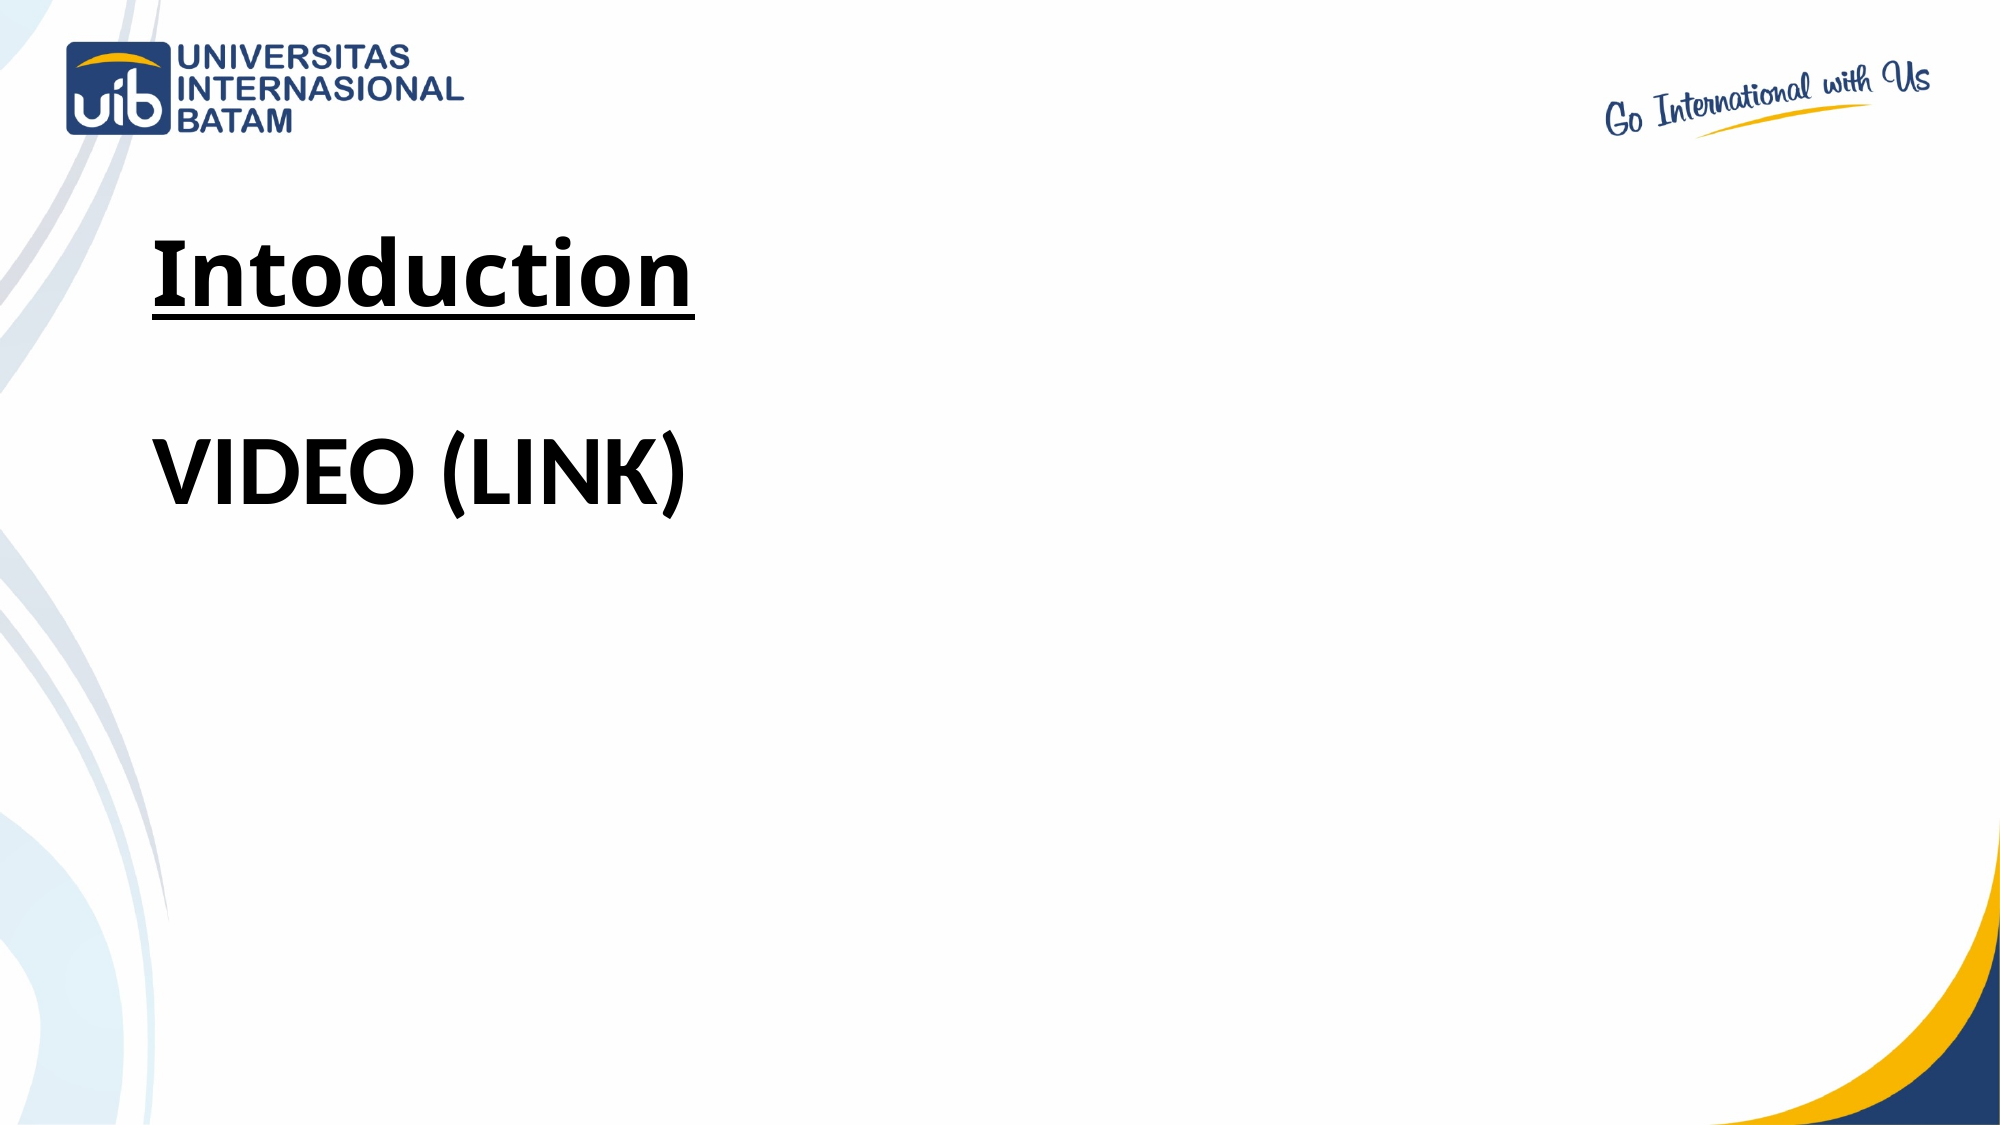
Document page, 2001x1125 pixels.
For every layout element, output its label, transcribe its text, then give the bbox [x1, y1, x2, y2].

title Intoduction [137, 168, 1863, 386]
picture [0, 0, 2000, 1125]
list VIDEO (LINK) [137, 411, 1863, 1059]
